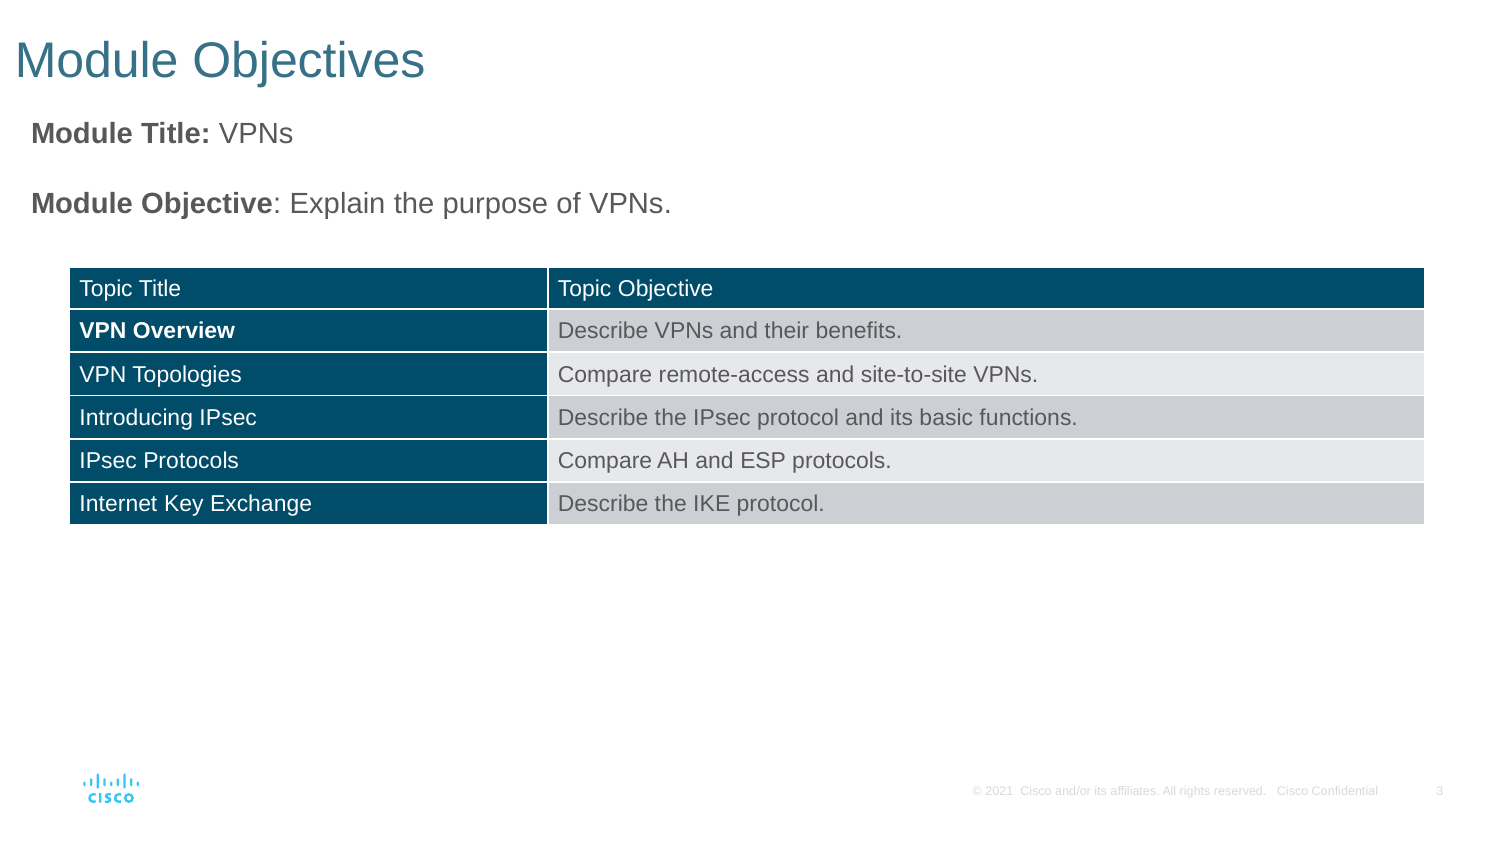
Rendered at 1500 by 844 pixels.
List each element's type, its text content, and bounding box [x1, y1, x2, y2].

table_cell Introducing IPsec [70, 396, 547, 438]
table_cell VPN Overview [70, 310, 547, 351]
table_cell IPsec Protocols [70, 440, 547, 481]
list Module Title: VPNs Module Objective: Explain the purpose of VPNs. [16, 107, 1449, 243]
table_cell Compare remote-access and site-to-site VPNs. [549, 353, 1424, 395]
table_cell Compare AH and ESP protocols. [549, 440, 1424, 481]
title Module Objectives [0, 6, 1500, 108]
table_cell Describe VPNs and their benefits. [549, 310, 1424, 351]
table_header Topic Title [70, 268, 547, 308]
table_cell Internet Key Exchange [70, 483, 547, 524]
table_cell VPN Topologies [70, 353, 547, 395]
table_header Topic Objective [549, 268, 1424, 308]
table_cell Describe the IKE protocol. [549, 483, 1424, 524]
table_cell Describe the IPsec protocol and its basic functions. [549, 396, 1424, 438]
